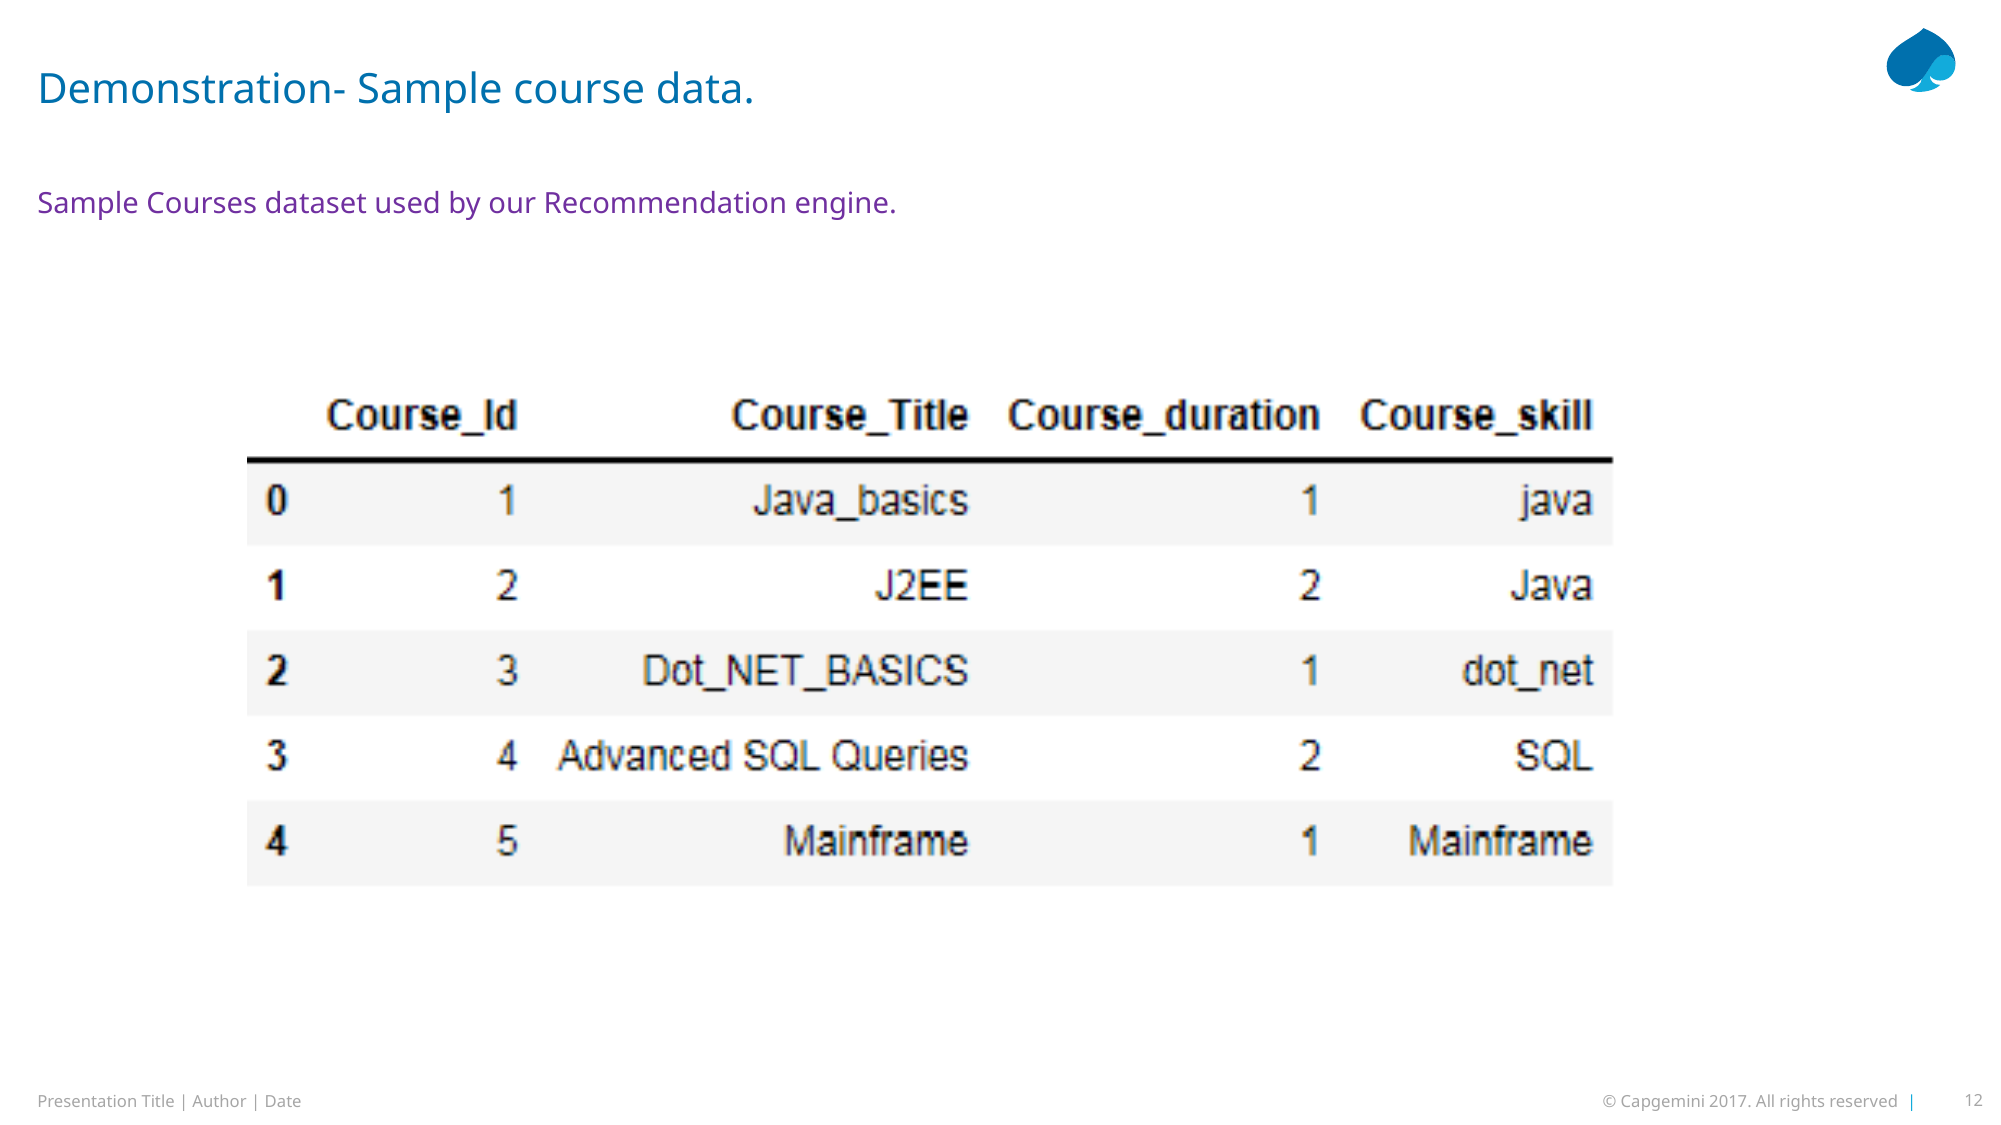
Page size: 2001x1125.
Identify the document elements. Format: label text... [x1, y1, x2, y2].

title Demonstration- Sample course data. [37, 0, 1863, 182]
picture [246, 373, 1653, 899]
list Sample Courses dataset used by our Recommendation engine. [37, 188, 1957, 272]
